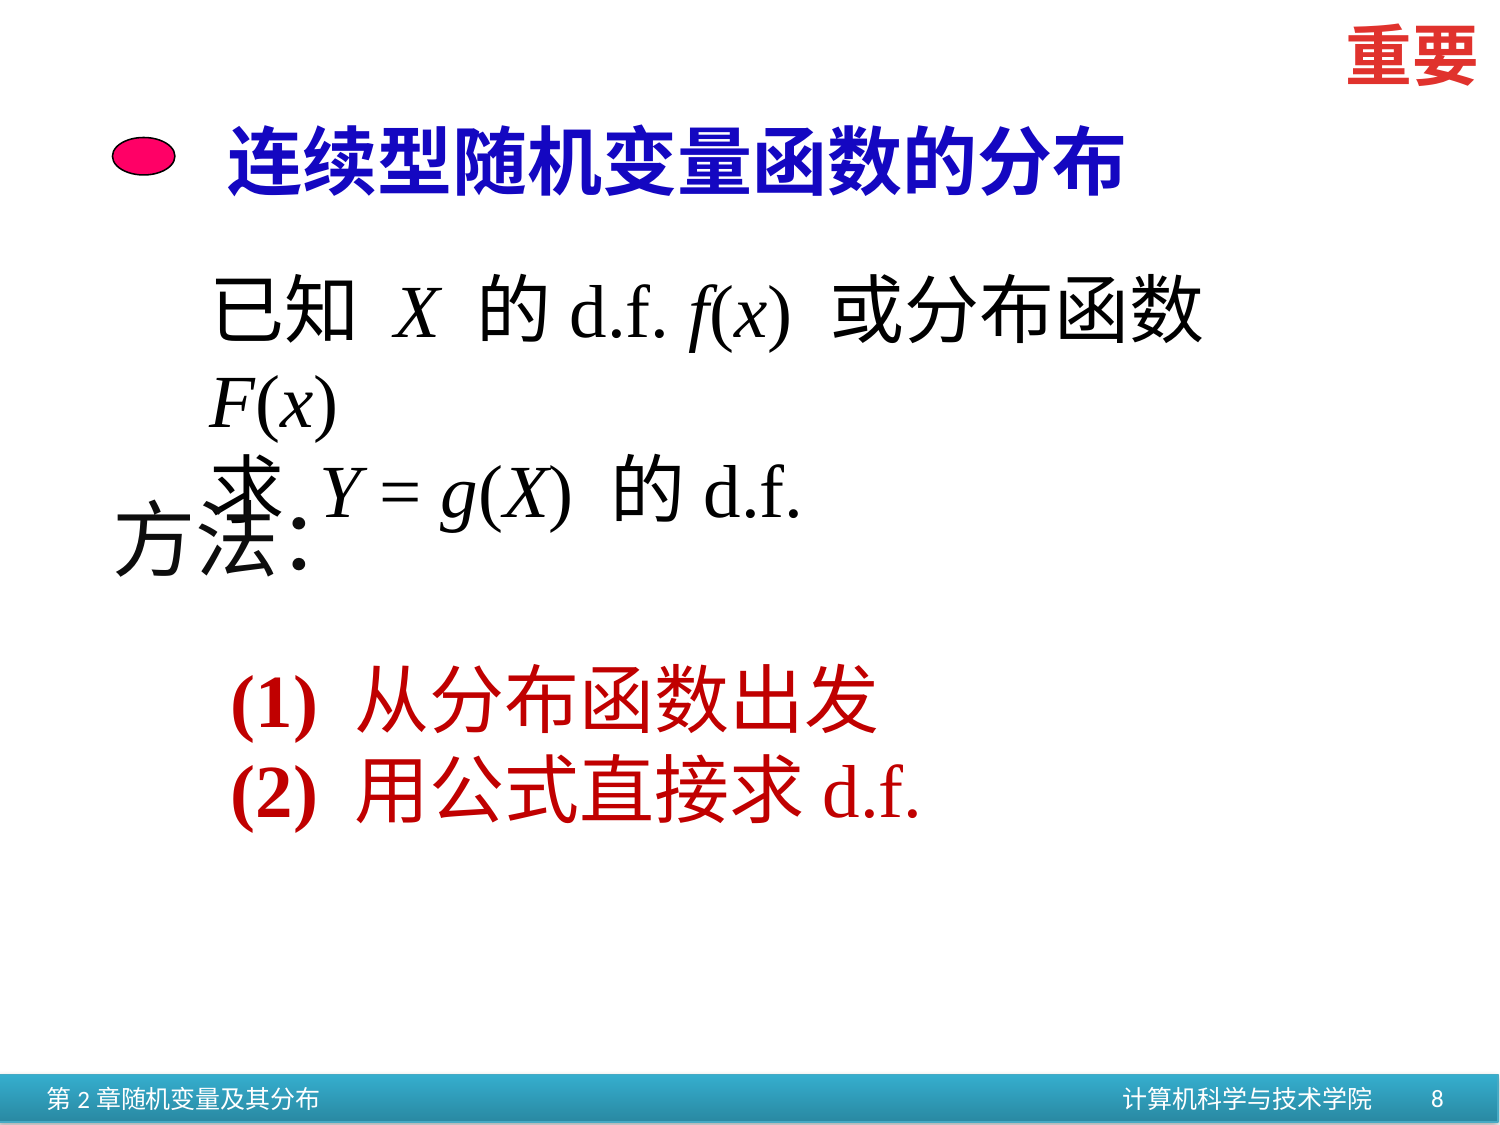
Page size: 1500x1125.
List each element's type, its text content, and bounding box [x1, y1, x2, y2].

text_box 已知 X 的d.f. f(x) 或分布函数 F(x) 求 Y = g(X) 的d.f. [194, 255, 1376, 540]
text_box 重要 [1330, 5, 1495, 101]
text_box 方法： [97, 479, 377, 595]
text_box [112, 106, 1137, 213]
text_box (1) 从分布函数出发 (2) 用公式直接求d.f. [215, 645, 938, 840]
